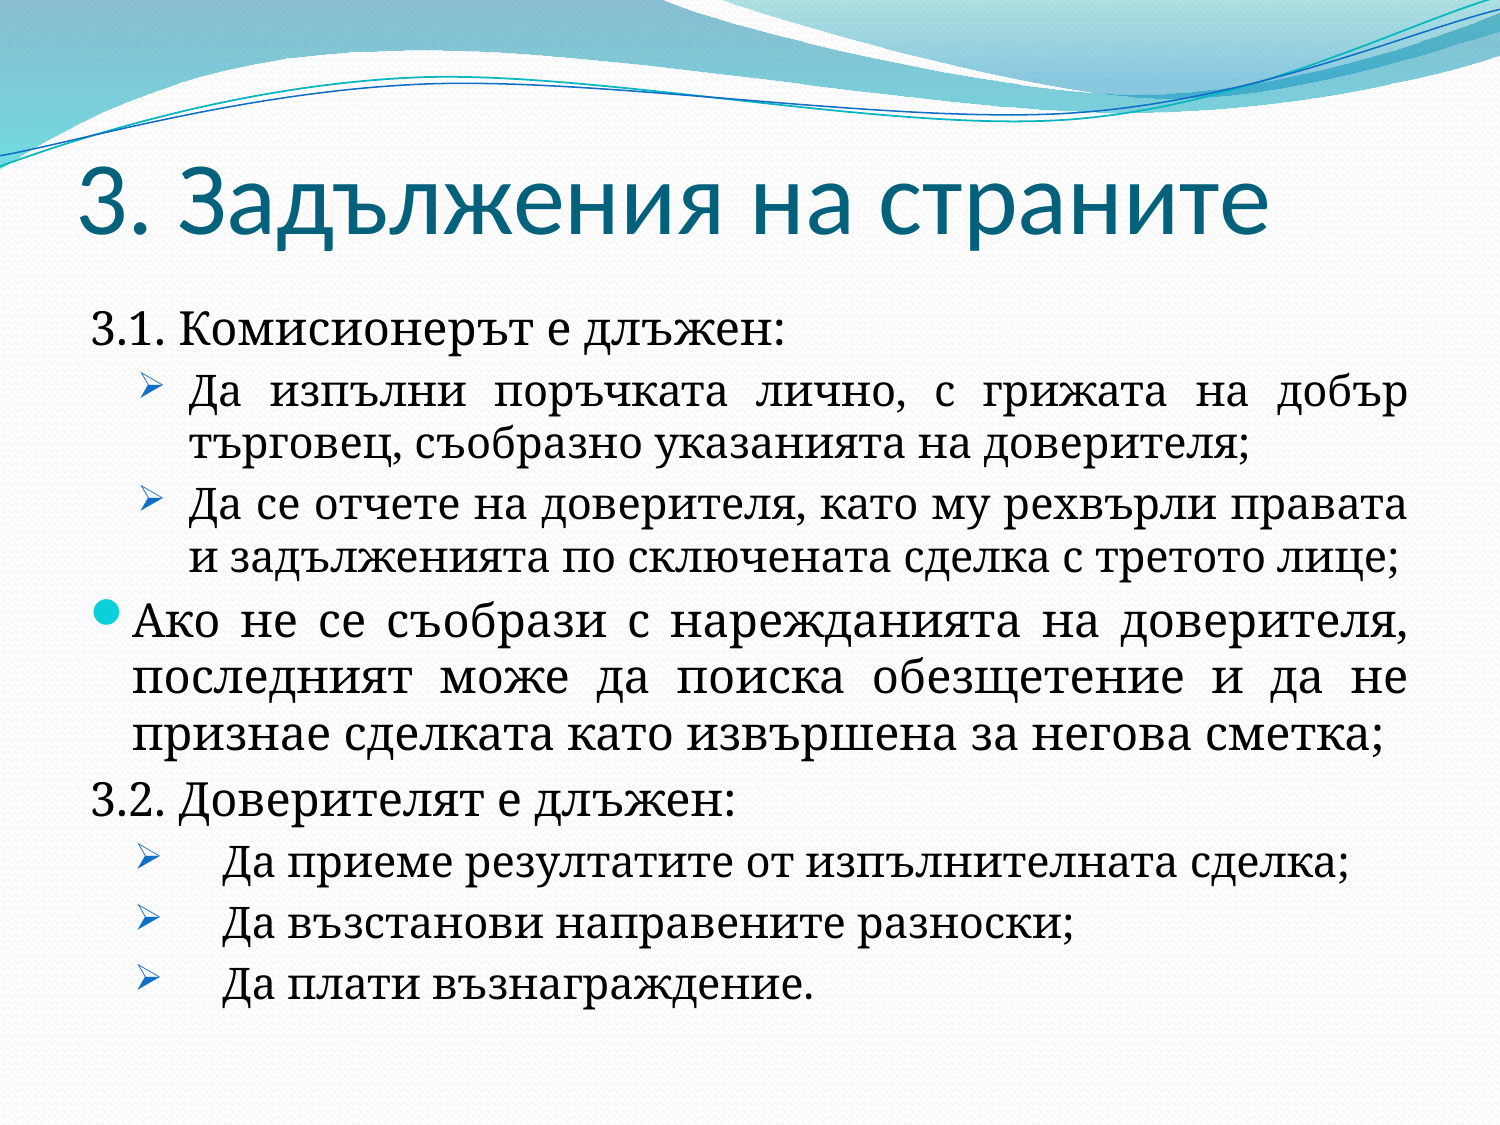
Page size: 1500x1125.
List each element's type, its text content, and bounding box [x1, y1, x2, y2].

title 3. Задължения на страните [75, 115, 1425, 256]
list 3.1. Комисионерът е длъжен: Да изпълни поръчката лично, с грижата на добър търговец, съобразно указанията на доверителя; Да се отчете на доверителя, като му рехвърли правата и задълженията по сключената сделка с третото лице; Ако не се съобрази с нарежданията на доверителя, последният може да поиска обезщетение и да не признае сделката като извършена за негова сметка; 3.2. Доверителят е длъжен: Да приеме резултатите от изпълнителната сделка; Да възстанови направените разноски; Да плати възнаграждение. [75, 290, 1425, 1038]
